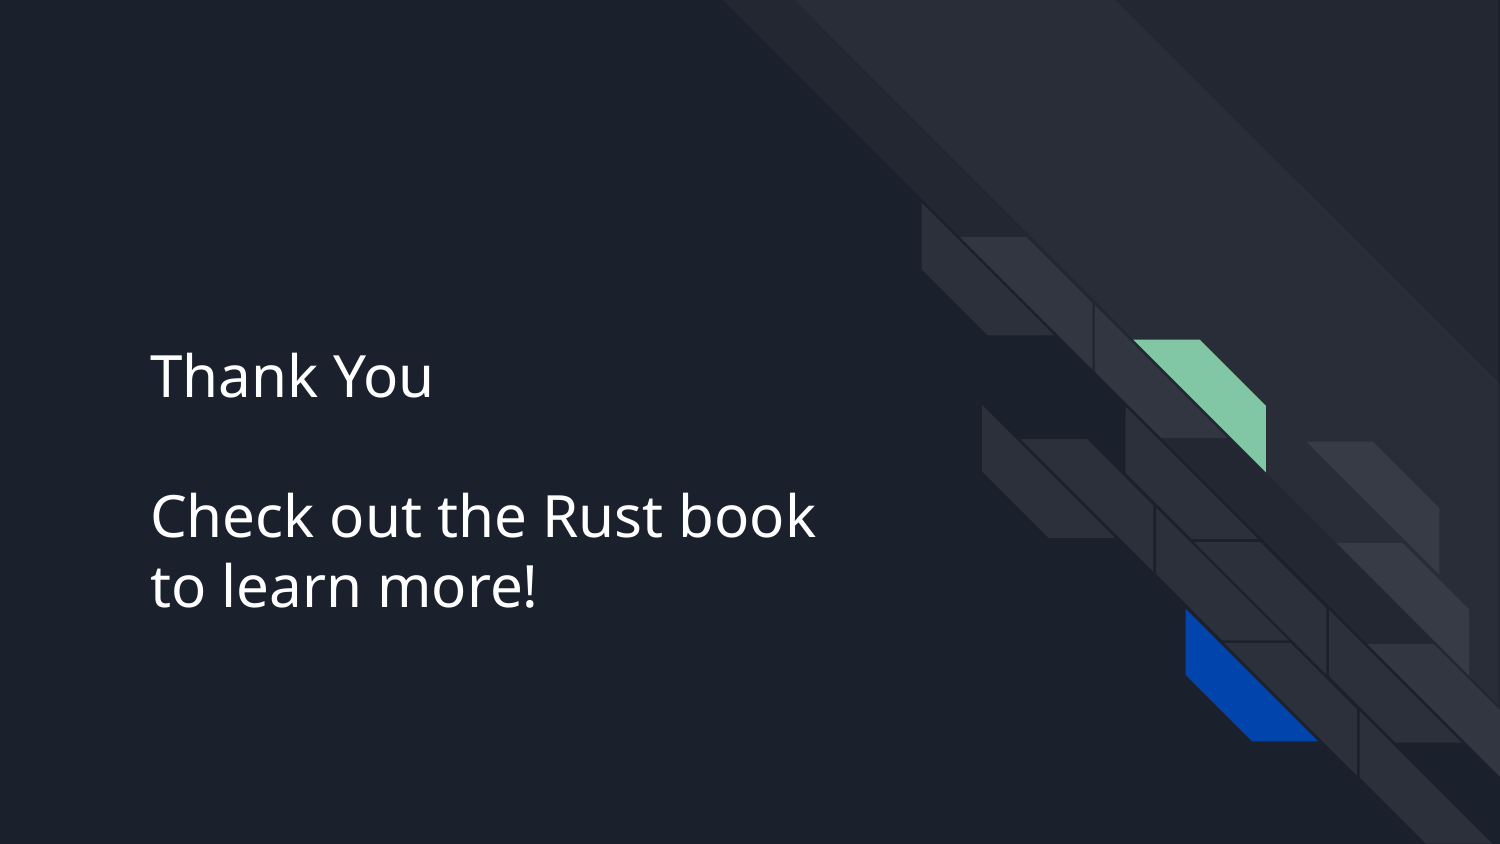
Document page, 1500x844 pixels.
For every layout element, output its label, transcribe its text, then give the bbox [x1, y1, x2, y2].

title Thank You Check out the Rust book to learn more! [135, 255, 888, 703]
